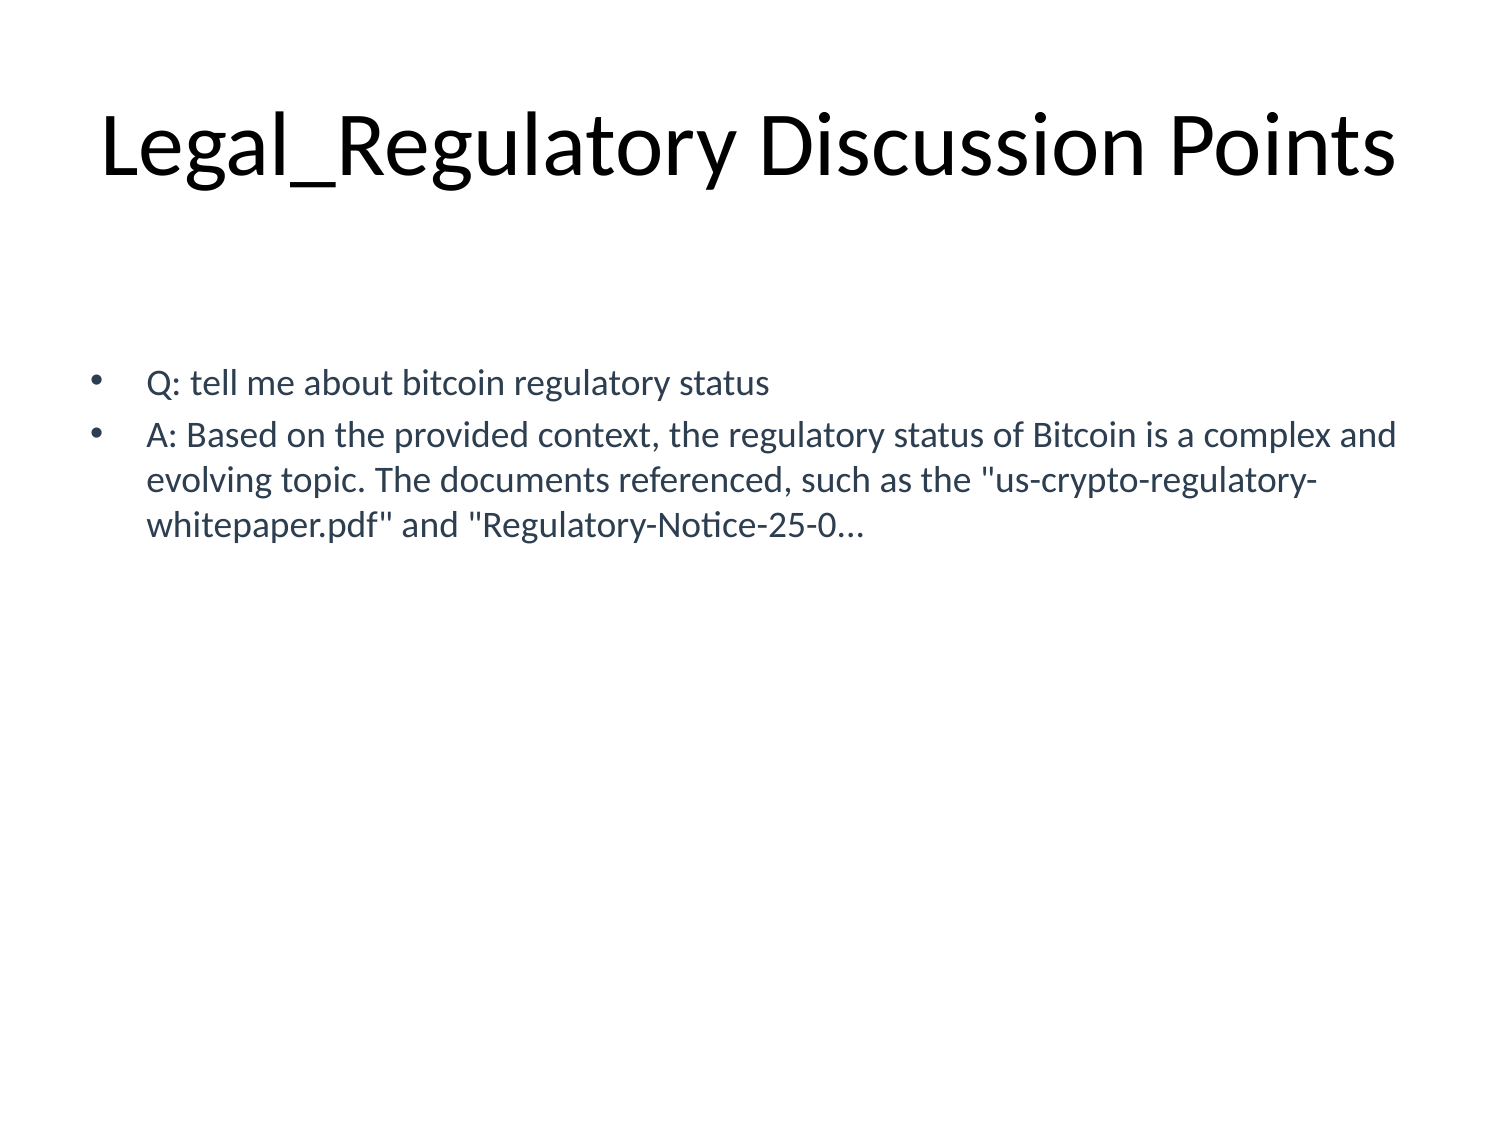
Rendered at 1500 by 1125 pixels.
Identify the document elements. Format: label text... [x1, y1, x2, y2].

title Legal_Regulatory Discussion Points [75, 45, 1425, 233]
list Q: tell me about bitcoin regulatory status A: Based on the provided context, the regulatory status of Bitcoin is a complex and evolving topic. The documents referenced, such as the "us-crypto-regulatory-whitepaper.pdf" and "Regulatory-Notice-25-0... [75, 262, 1425, 1005]
